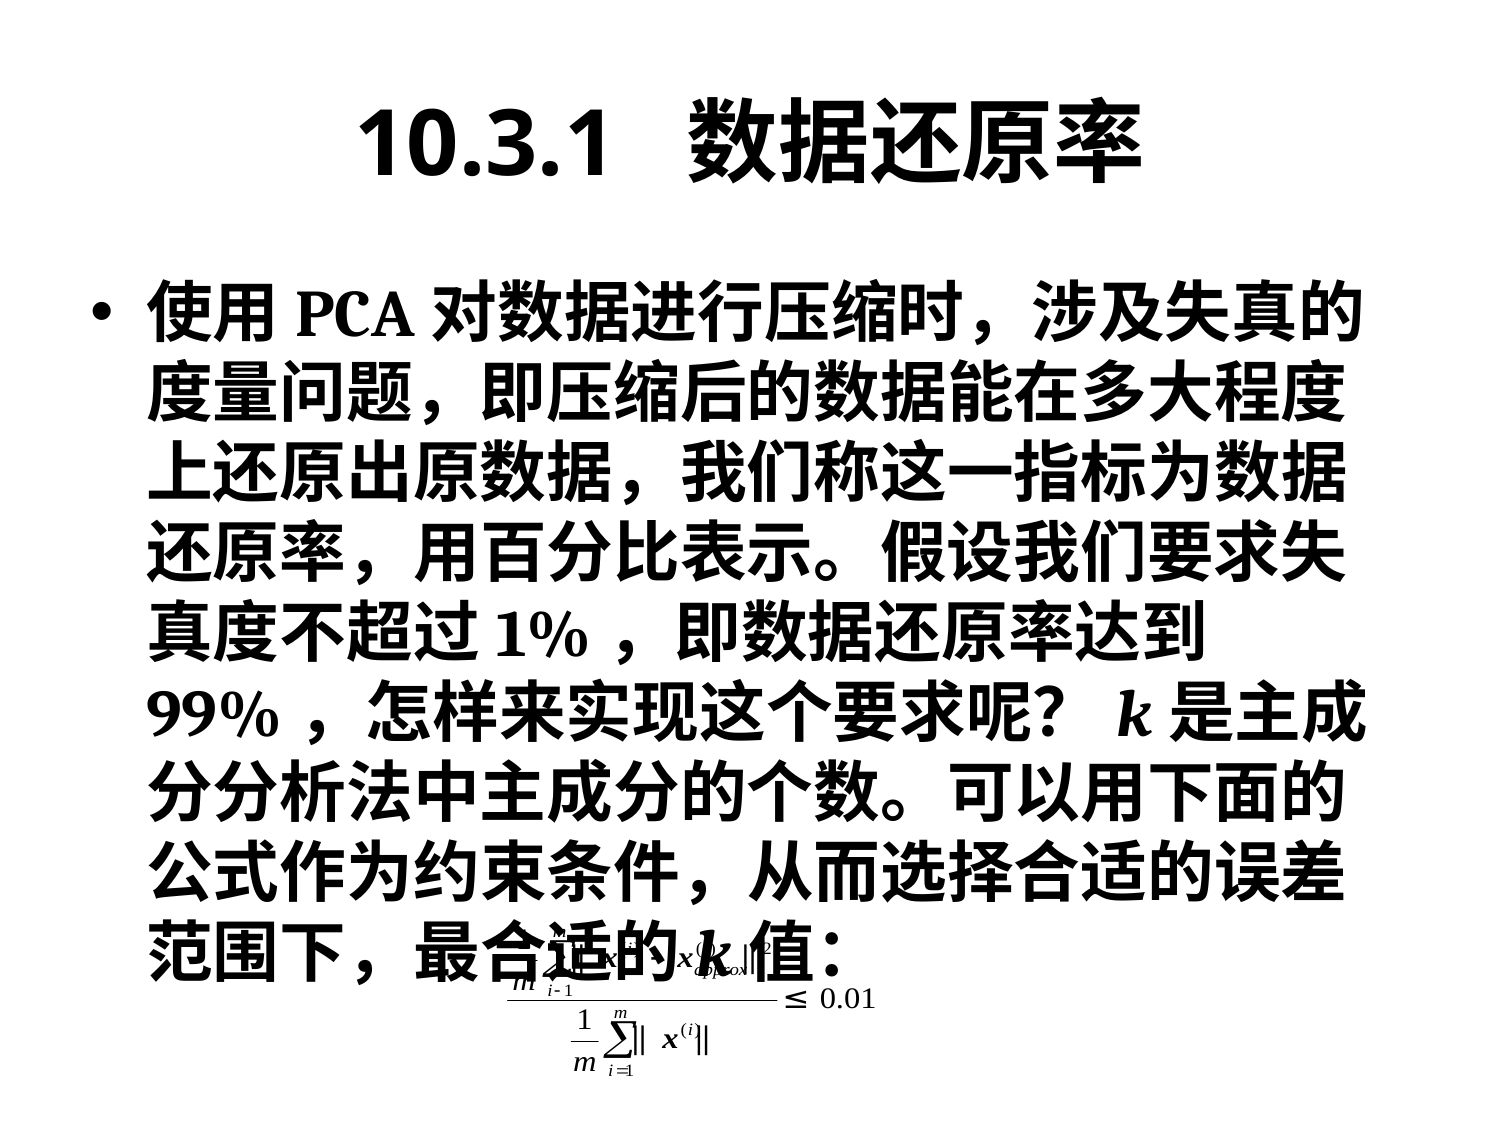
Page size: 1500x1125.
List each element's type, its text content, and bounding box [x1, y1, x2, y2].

list 使用PCA对数据进行压缩时，涉及失真的度量问题，即压缩后的数据能在多大程度上还原出原数据，我们称这一指标为数据还原率，用百分比表示。假设我们要求失真度不超过1%，即数据还原率达到99%，怎样来实现这个要求呢？k是主成分分析法中主成分的个数。可以用下面的公式作为约束条件，从而选择合适的误差范围下，最合适的k值： [75, 262, 1425, 1005]
title 10.3.1 数据还原率 [75, 45, 1425, 233]
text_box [501, 916, 881, 1086]
